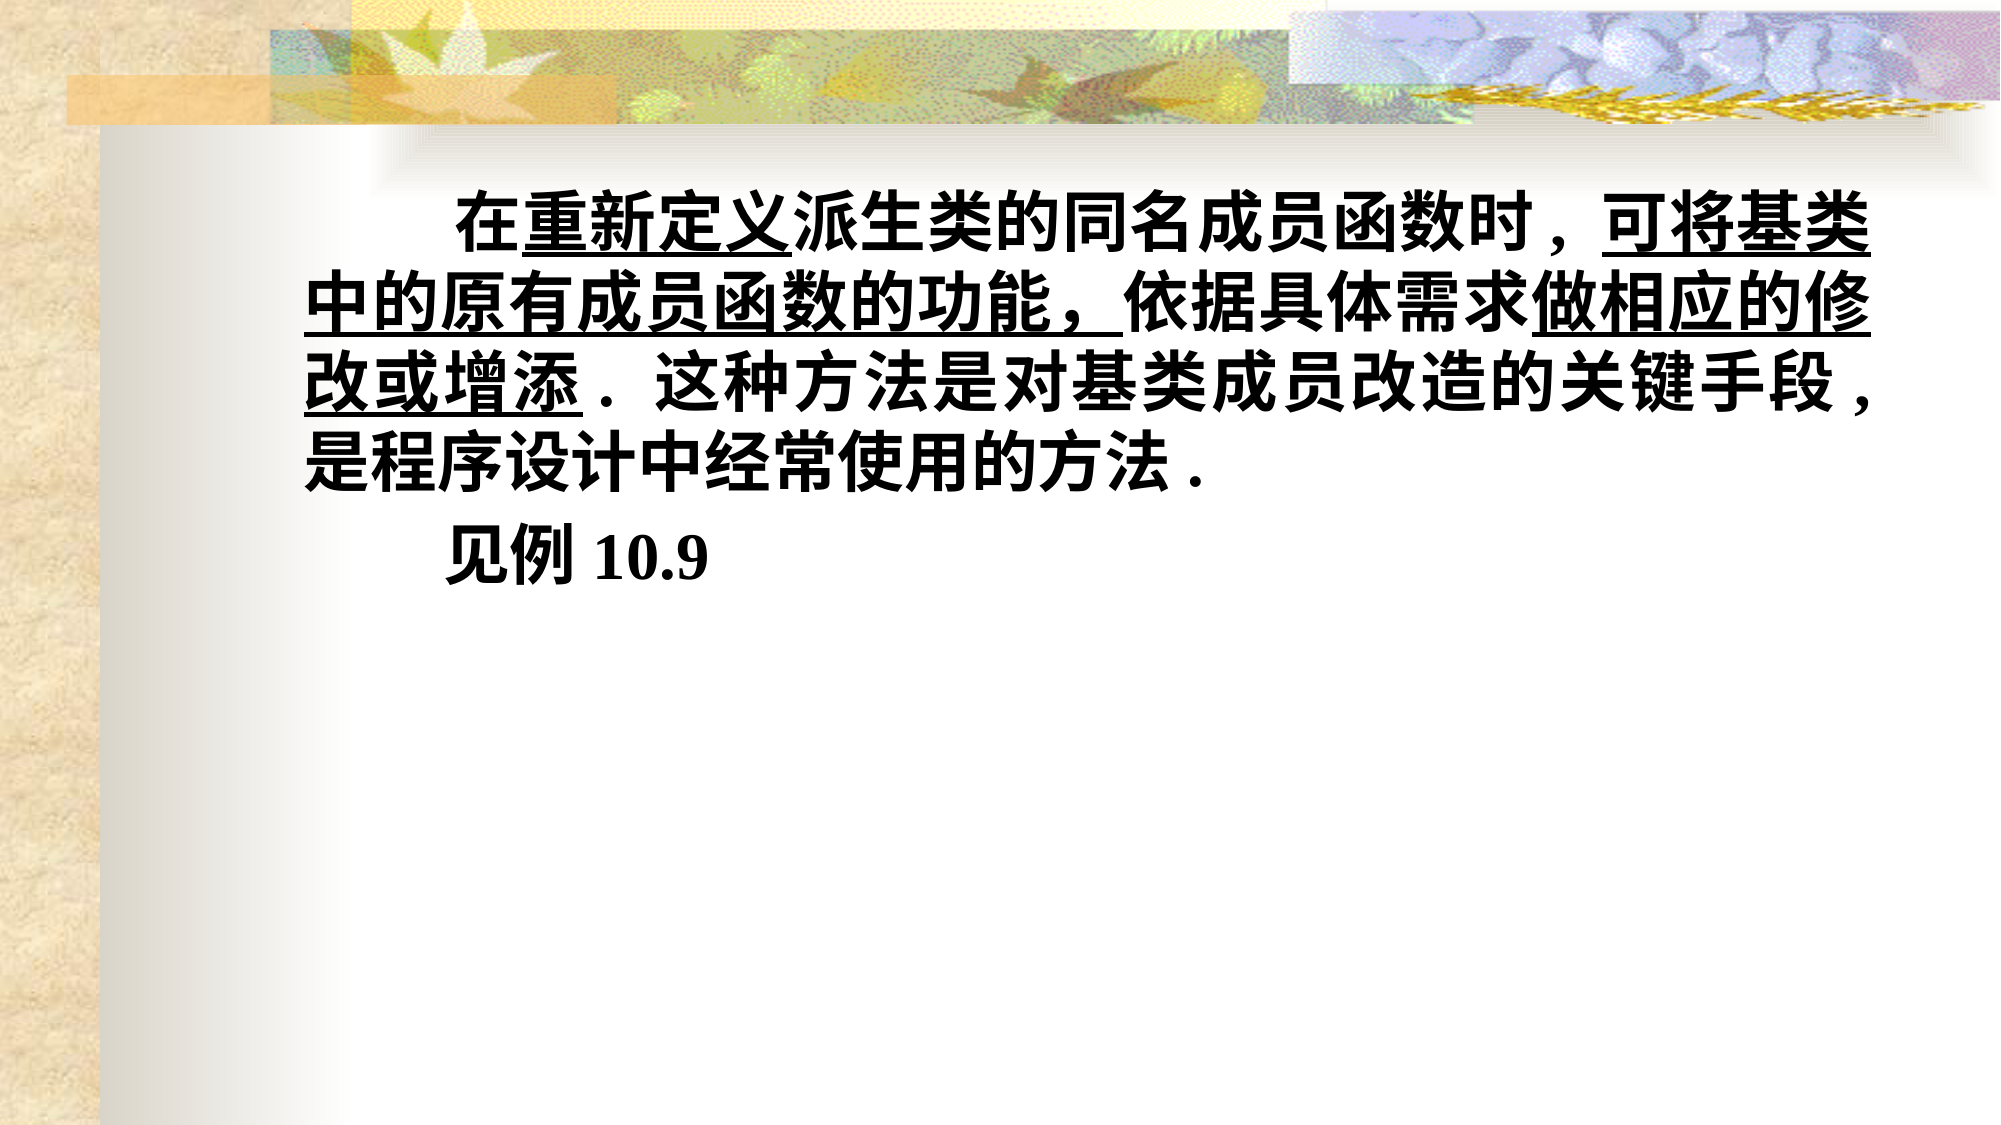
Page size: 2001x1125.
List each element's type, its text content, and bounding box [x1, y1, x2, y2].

picture [0, 0, 2000, 1125]
text_box 在重新定义派生类的同名成员函数时, 可将基类中的原有成员函数的功能，依据具体需求做相应的修改或增添. 这种方法是对基类成员改造的关键手段, 是程序设计中经常使用的方法. 见例10.9 [214, 172, 1886, 786]
